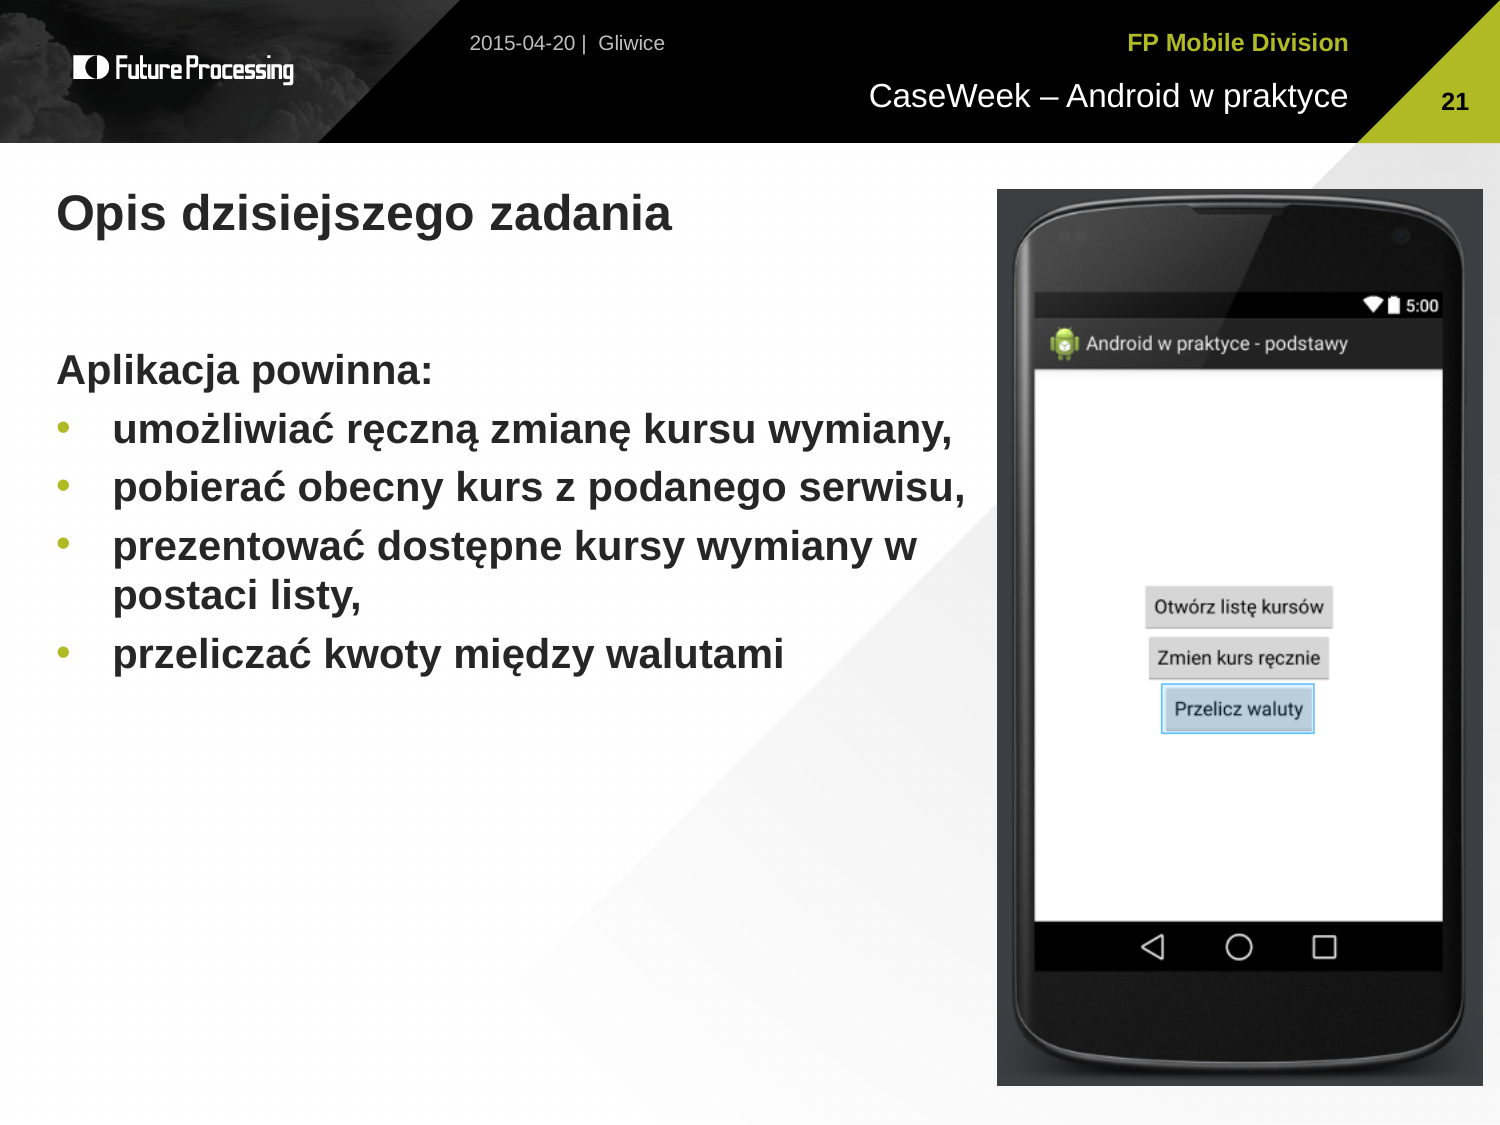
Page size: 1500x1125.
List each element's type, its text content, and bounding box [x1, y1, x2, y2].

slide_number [454, 19, 779, 66]
picture [0, 0, 1500, 1125]
slide_number 21 [1416, 78, 1495, 123]
list Opis dzisiejszego zadania Aplikacja powinna: umożliwiać ręczną zmianę kursu wymiany, pobierać obecny kurs z podanego serwisu, prezentować dostępne kursy wymiany w postaci listy, przeliczać kwoty między walutami [41, 172, 987, 1071]
